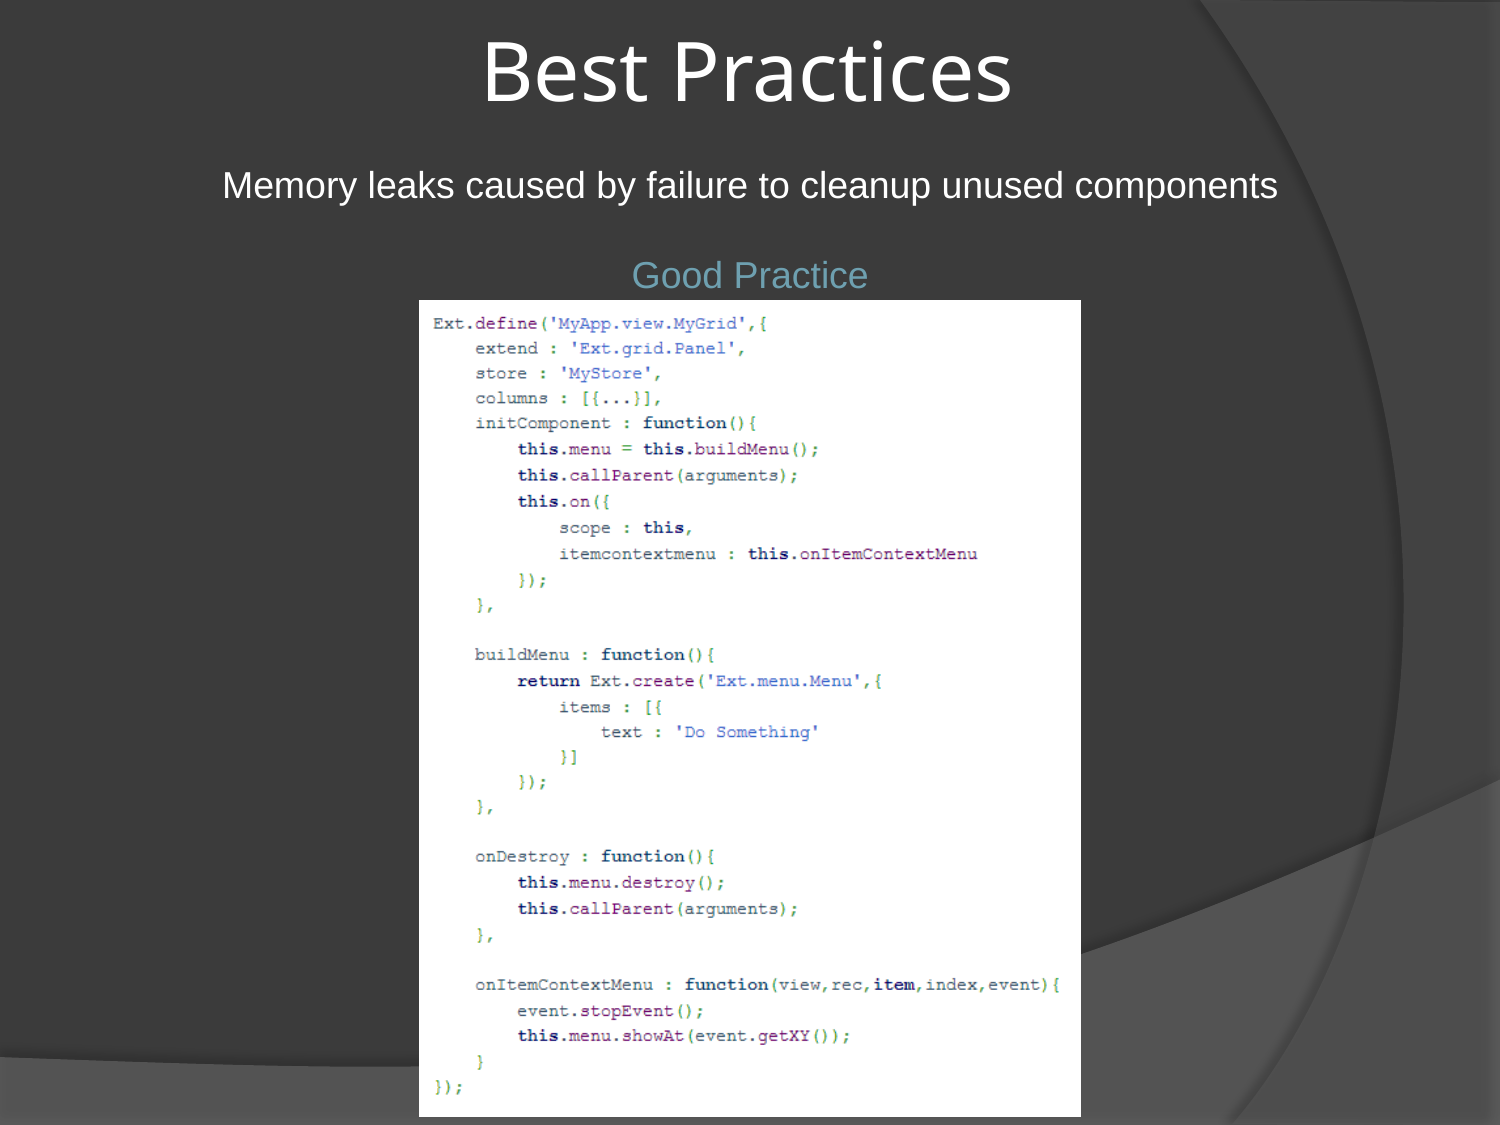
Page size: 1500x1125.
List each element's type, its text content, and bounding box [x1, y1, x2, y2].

picture [418, 300, 1081, 1117]
title Best Practices [19, 10, 1476, 126]
text_box Memory leaks caused by failure to cleanup unused components [207, 154, 1294, 214]
text_box Good Practice [616, 243, 884, 291]
